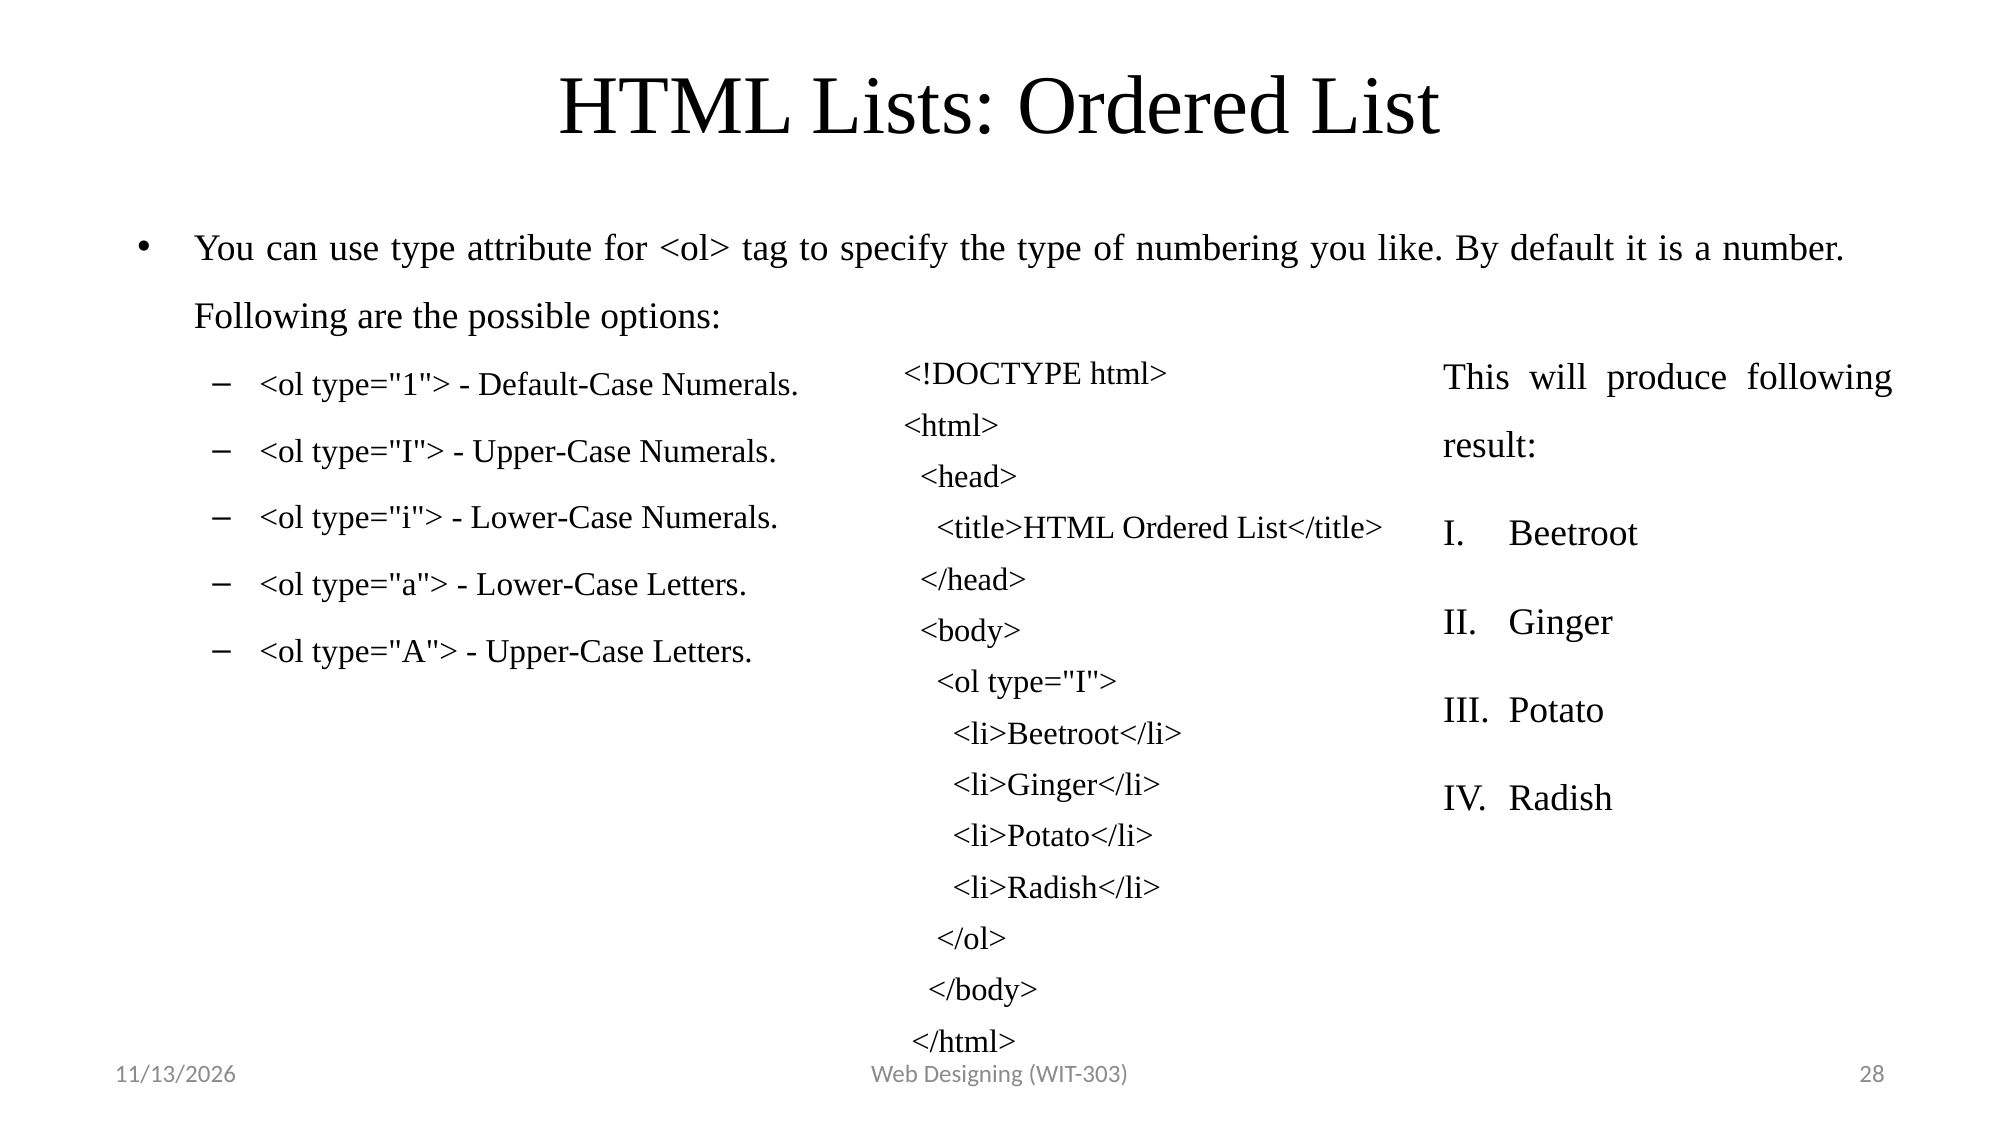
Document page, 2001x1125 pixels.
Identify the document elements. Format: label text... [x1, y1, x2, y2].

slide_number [99, 1042, 567, 1103]
text_box <!DOCTYPE html> <html> <head> <title>HTML Ordered List</title> </head> <body> <ol type="I"> <li>Beetroot</li> <li>Ginger</li> <li>Potato</li> <li>Radish</li> </ol> </body> </html> [888, 349, 1429, 1075]
title HTML Lists: Ordered List [137, 0, 1863, 193]
list You can use type attribute for <ol> tag to specify the type of numbering you like. By default it is a number. Following are the possible options: <ol type="1"> ‐ Default‐Case Numerals. <ol type="I"> ‐ Upper‐Case Numerals. <ol type="i"> ‐ Lower‐Case Numerals. <ol type="a"> ‐ Lower‐Case Letters. <ol type="A"> ‐ Upper‐Case Letters. [122, 193, 1863, 1043]
footer Web Designing (WIT-303) [683, 1042, 1317, 1103]
text_box This will produce following result: Beetroot Ginger Potato Radish [1428, 322, 1909, 1026]
slide_number 28 [1433, 1042, 1900, 1103]
